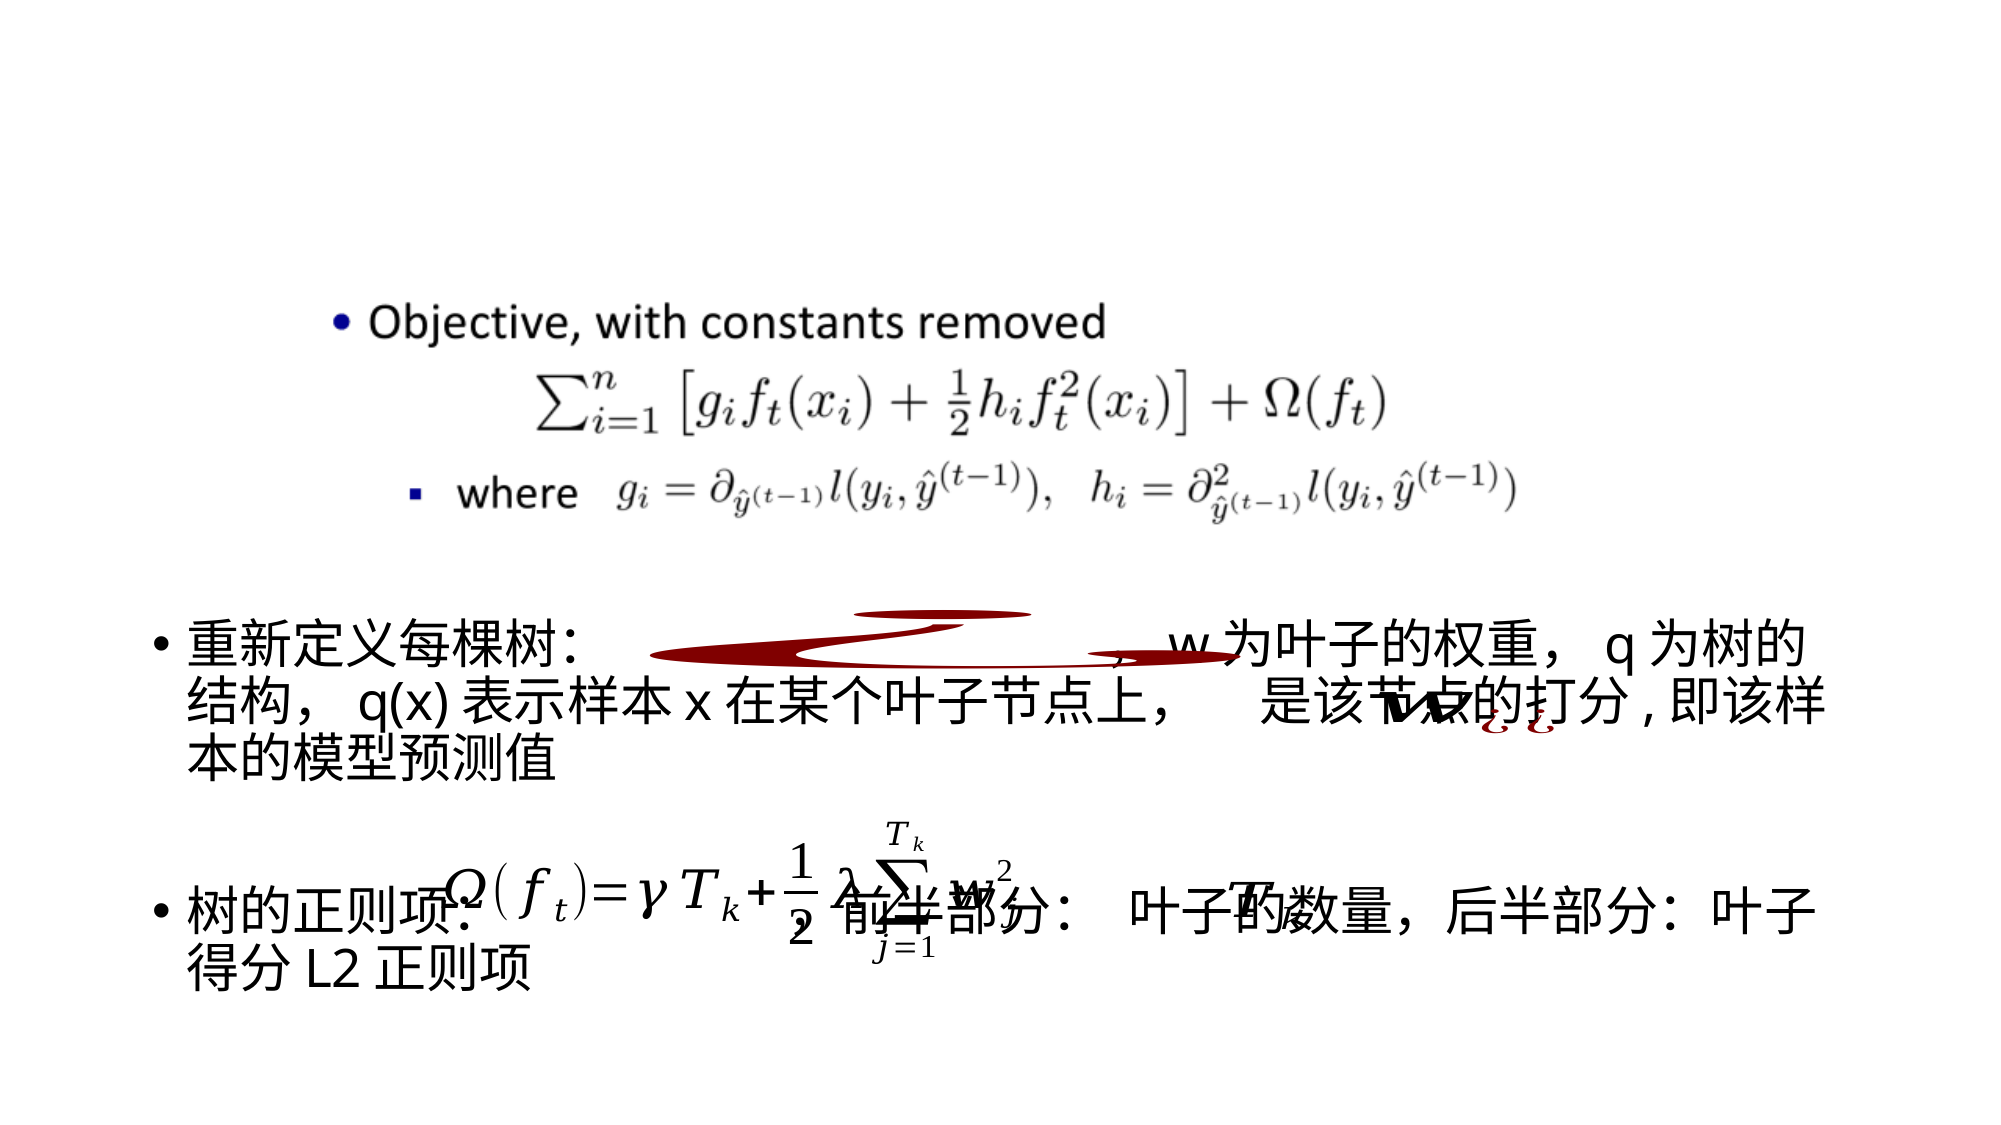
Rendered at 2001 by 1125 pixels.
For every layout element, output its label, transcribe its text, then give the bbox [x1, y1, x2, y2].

list 重新定义每棵树： ，w为叶子的权重，q为树的结构，q(x)表示样本x在某个叶子节点上， 是该节点的打分,即该样本的模型预测值 树的正则项： ，前半部分： 叶子的数量，后半部分：叶子得分L2正则项 [137, 299, 1863, 1014]
picture [296, 279, 1704, 549]
